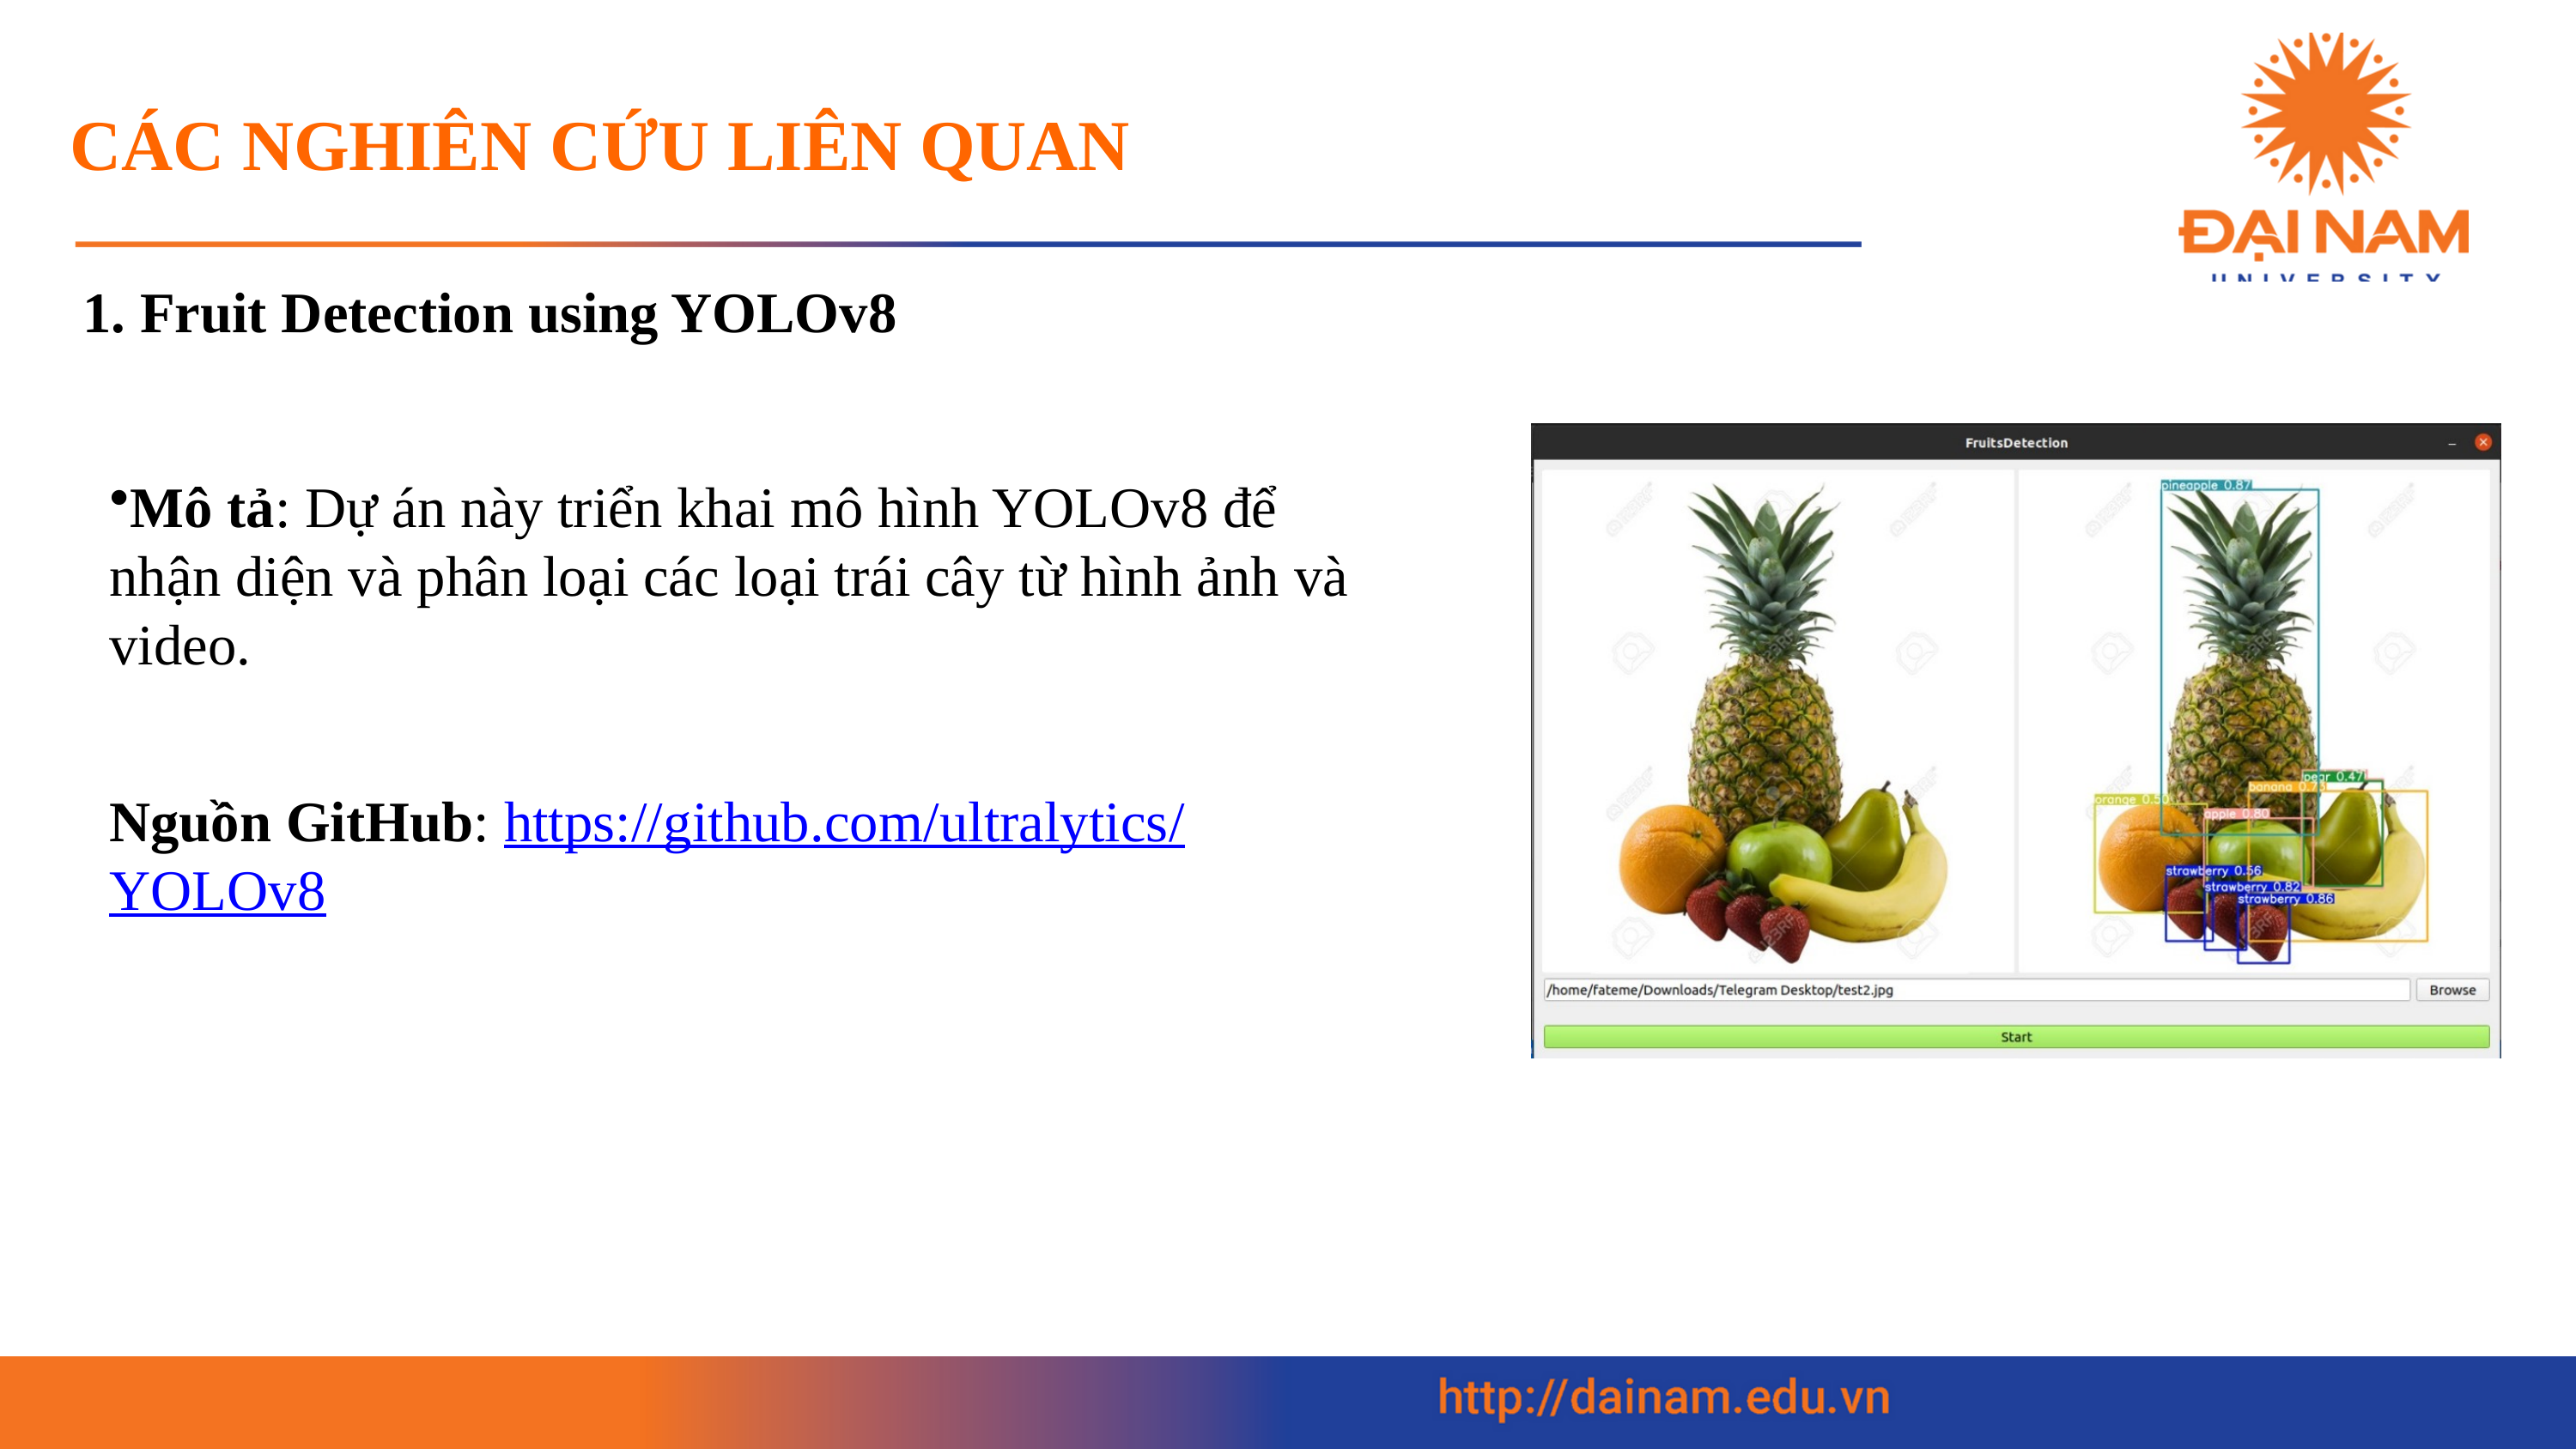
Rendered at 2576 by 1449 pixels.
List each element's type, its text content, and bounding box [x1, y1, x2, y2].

text_box Nguồn GitHub: https://github.com/ultralytics/YOLOv8 [96, 778, 1385, 929]
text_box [0, 1356, 2576, 1449]
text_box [2178, 33, 2470, 282]
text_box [70, 98, 1941, 211]
text_box 1. Fruit Detection using YOLOv8 [70, 269, 1358, 350]
text_box Mô tả: Dự án này triển khai mô hình YOLOv8 để nhận diện và phân loại các loại trái cây từ hình ảnh và video. [96, 425, 1394, 683]
text_box [75, 480, 1465, 1094]
text_box [75, 241, 1862, 247]
picture [1530, 423, 2501, 1058]
